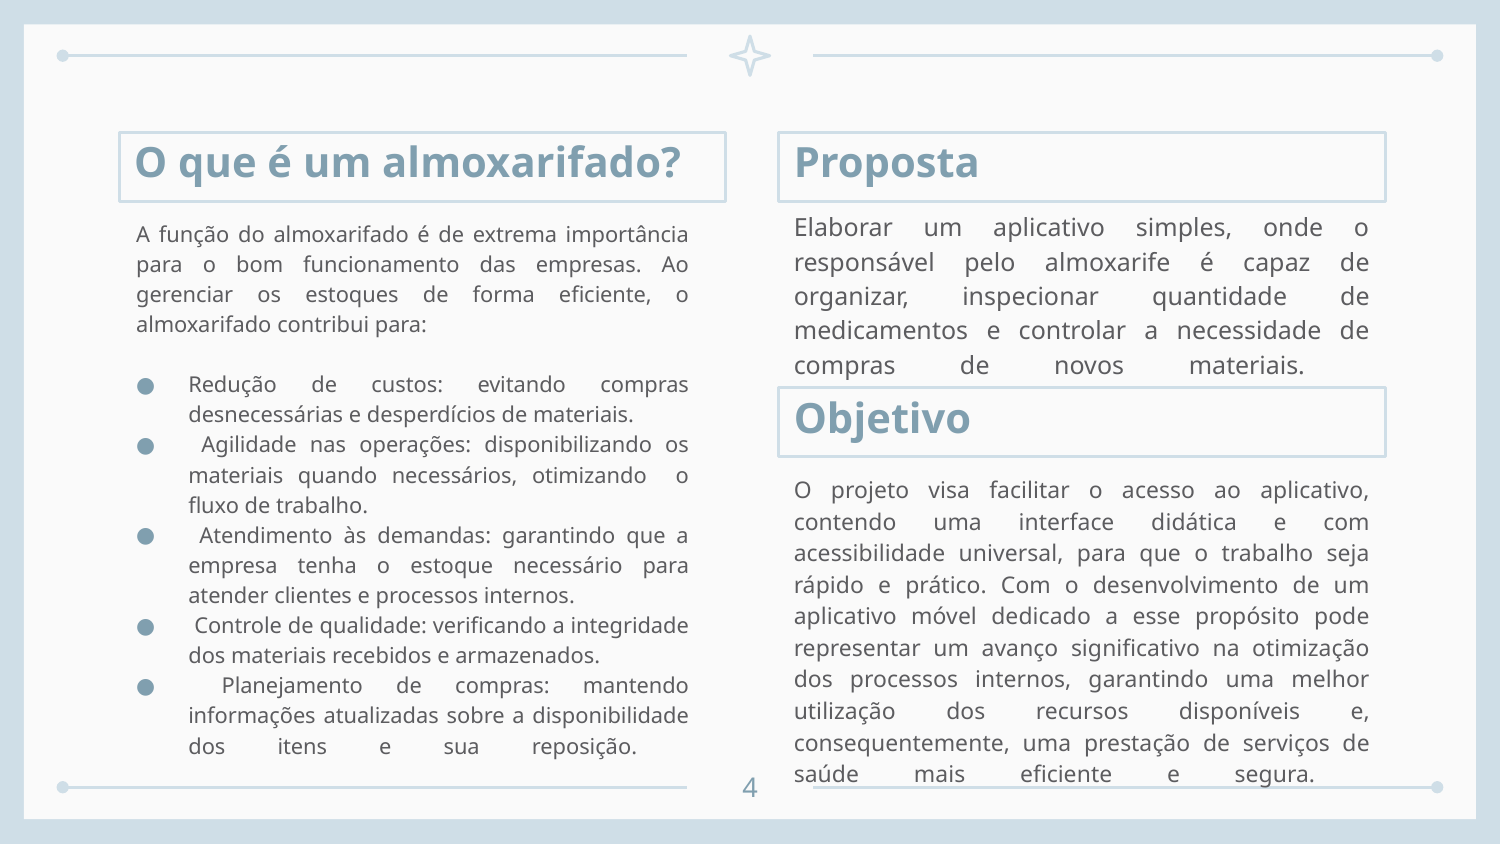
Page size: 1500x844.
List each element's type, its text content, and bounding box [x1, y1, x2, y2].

subtitle Elaborar um aplicativo simples, onde o responsável pelo almoxarife é capaz de organizar, inspecionar quantidade de medicamentos e controlar a necessidade de compras de novos materiais. [778, 203, 1386, 387]
text_box O projeto visa facilitar o acesso ao aplicativo, contendo uma interface didática e com acessibilidade universal, para que o trabalho seja rápido e prático. Com o desenvolvimento de um aplicativo móvel dedicado a esse propósito pode representar um avanço significativo na otimização dos processos internos, garantindo uma melhor utilização dos recursos disponíveis e, consequentemente, uma prestação de serviços de saúde mais eficiente e segura. [778, 456, 1386, 685]
subtitle Proposta [777, 131, 1387, 203]
subtitle A função do almoxarifado é de extrema importância para o bom funcionamento das empresas. Ao gerenciar os estoques de forma eficiente, o almoxarifado contribui para: Redução de custos: evitando compras desnecessárias e desperdícios de materiais. Agilidade nas operações: disponibilizando os materiais quando necessários, otimizando o fluxo de trabalho. Atendimento às demandas: garantindo que a empresa tenha o estoque necessário para atender clientes e processos internos. Controle de qualidade: verificando a integridade dos materiais recebidos e armazenados. Planejamento de compras: mantendo informações atualizadas sobre a disponibilidade dos itens e sua reposição. [98, 201, 705, 734]
text_box Objetivo [778, 387, 1386, 456]
subtitle O que é um almoxarifado? [118, 131, 727, 203]
slide_number 4 [705, 755, 795, 810]
